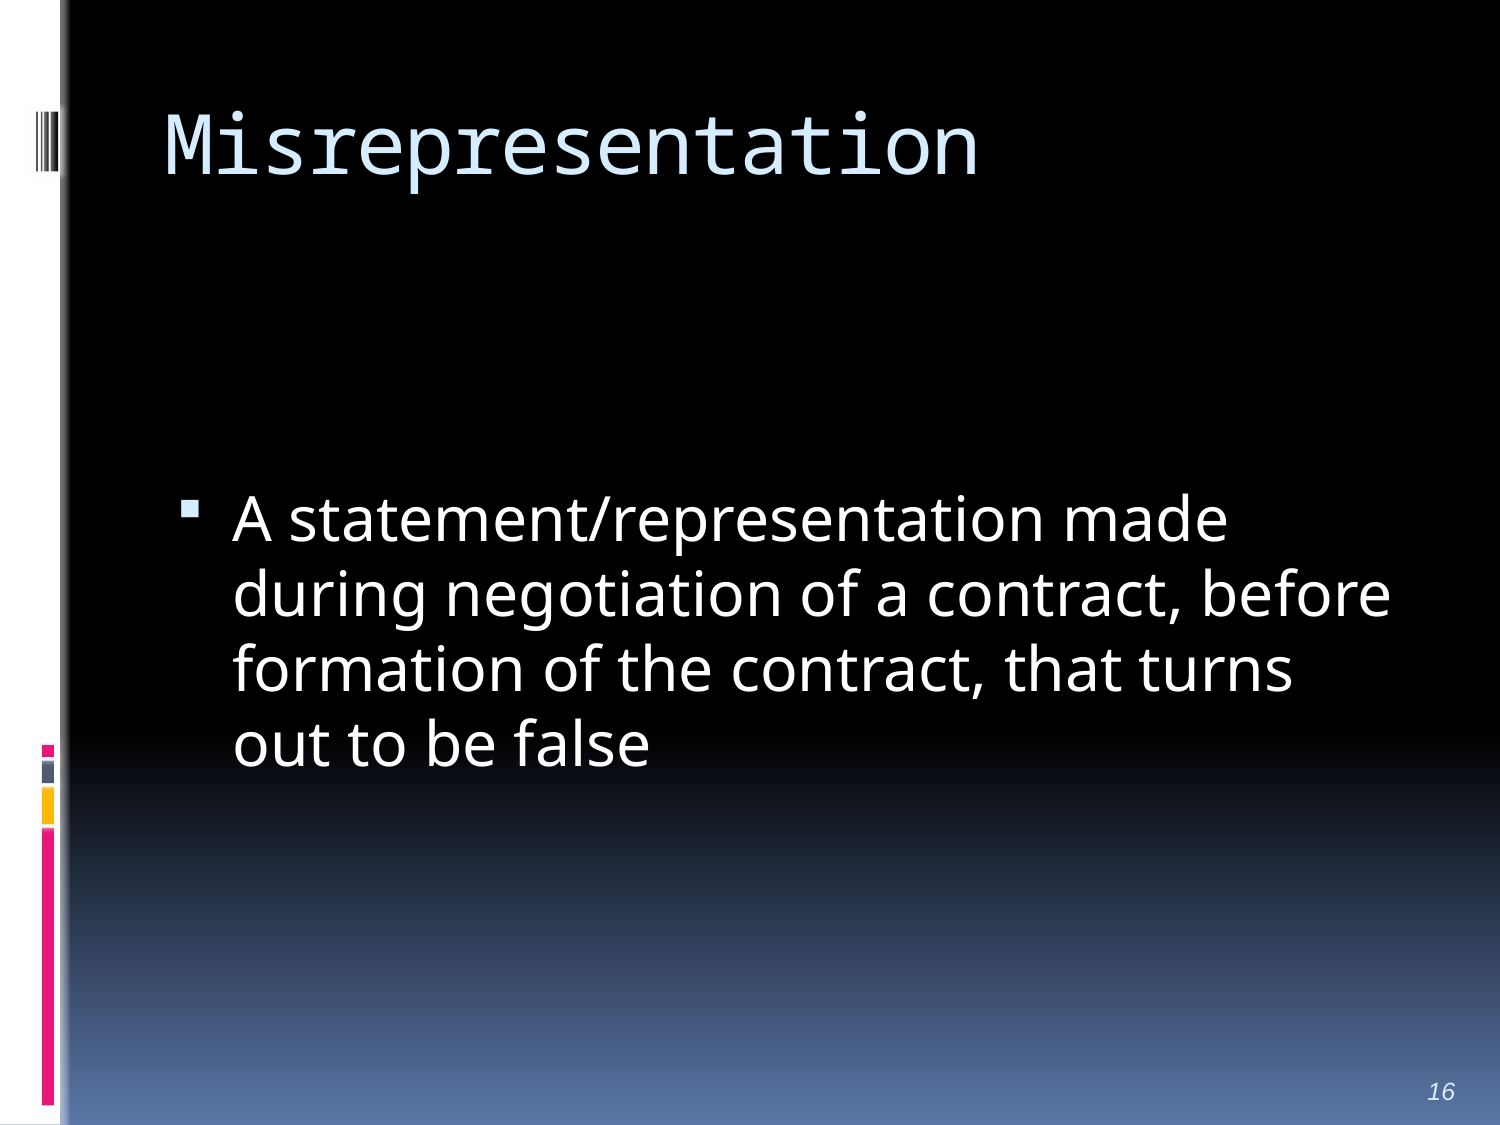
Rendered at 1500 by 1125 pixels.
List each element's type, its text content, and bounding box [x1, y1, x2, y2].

slide_number 16 [1412, 1052, 1488, 1113]
title Misrepresentation [150, 84, 1425, 235]
list A statement/representation made during negotiation of a contract, before formation of the contract, that turns out to be false [149, 292, 1426, 1043]
